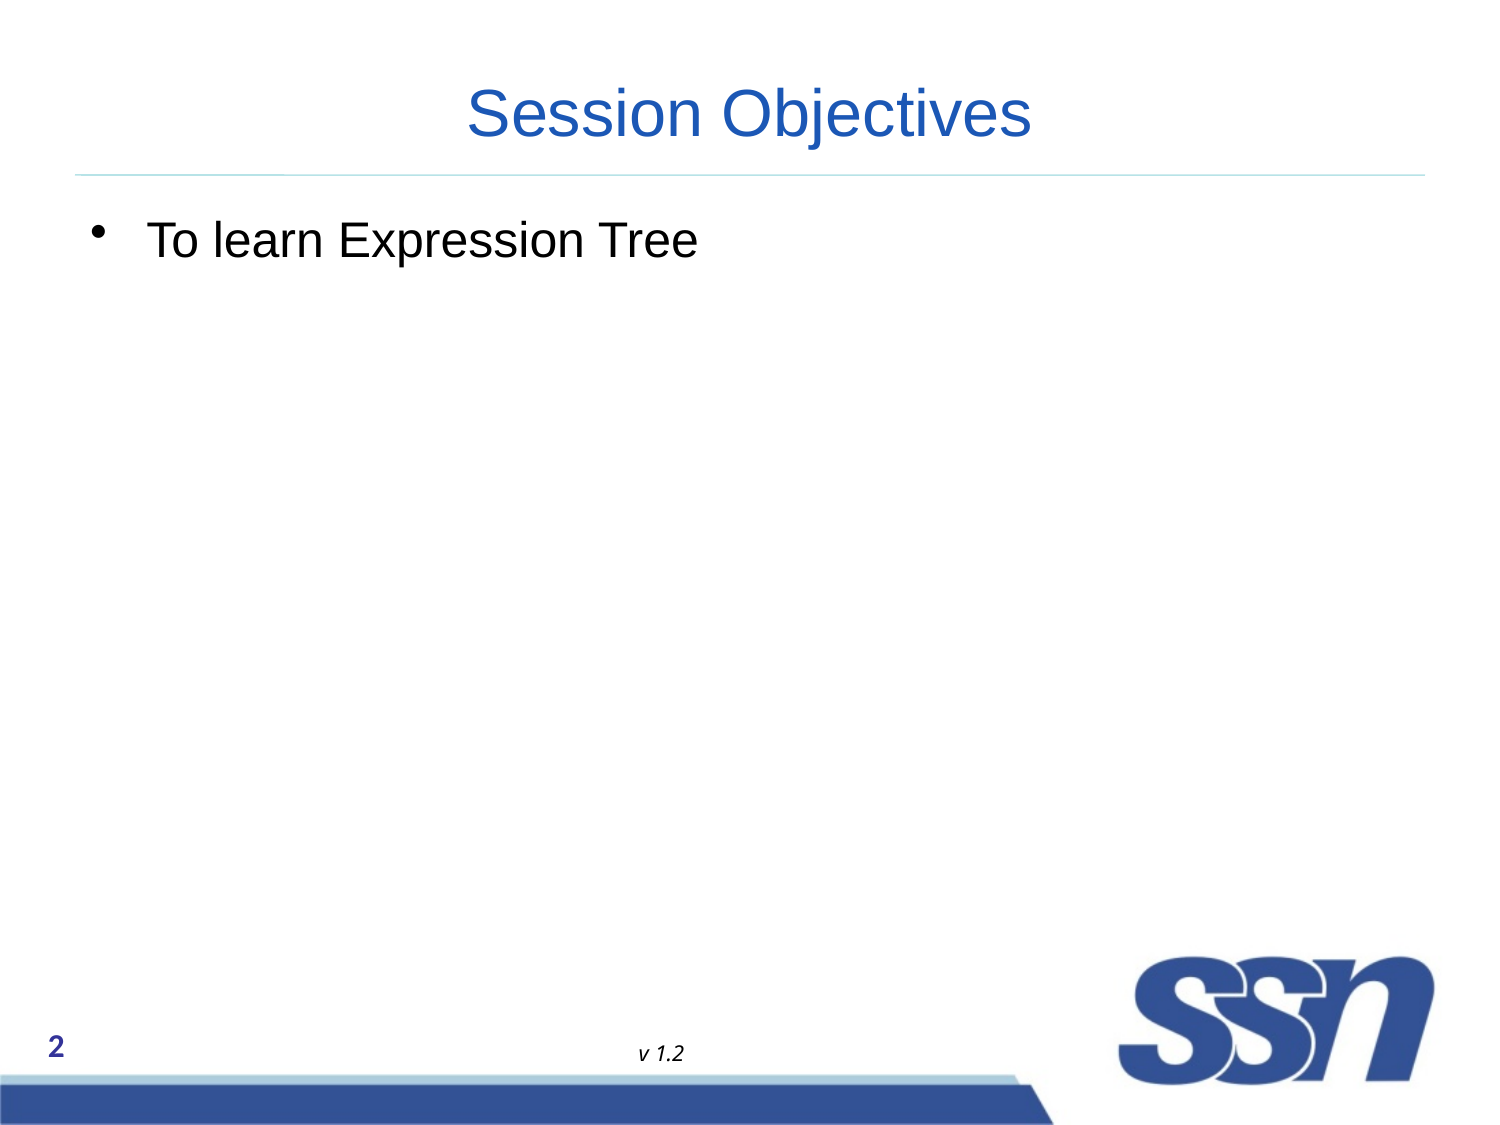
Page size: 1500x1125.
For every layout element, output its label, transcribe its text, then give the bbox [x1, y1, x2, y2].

title Session Objectives [75, 45, 1425, 175]
list To learn Expression Tree [75, 200, 1425, 1005]
picture [0, 913, 1500, 1125]
